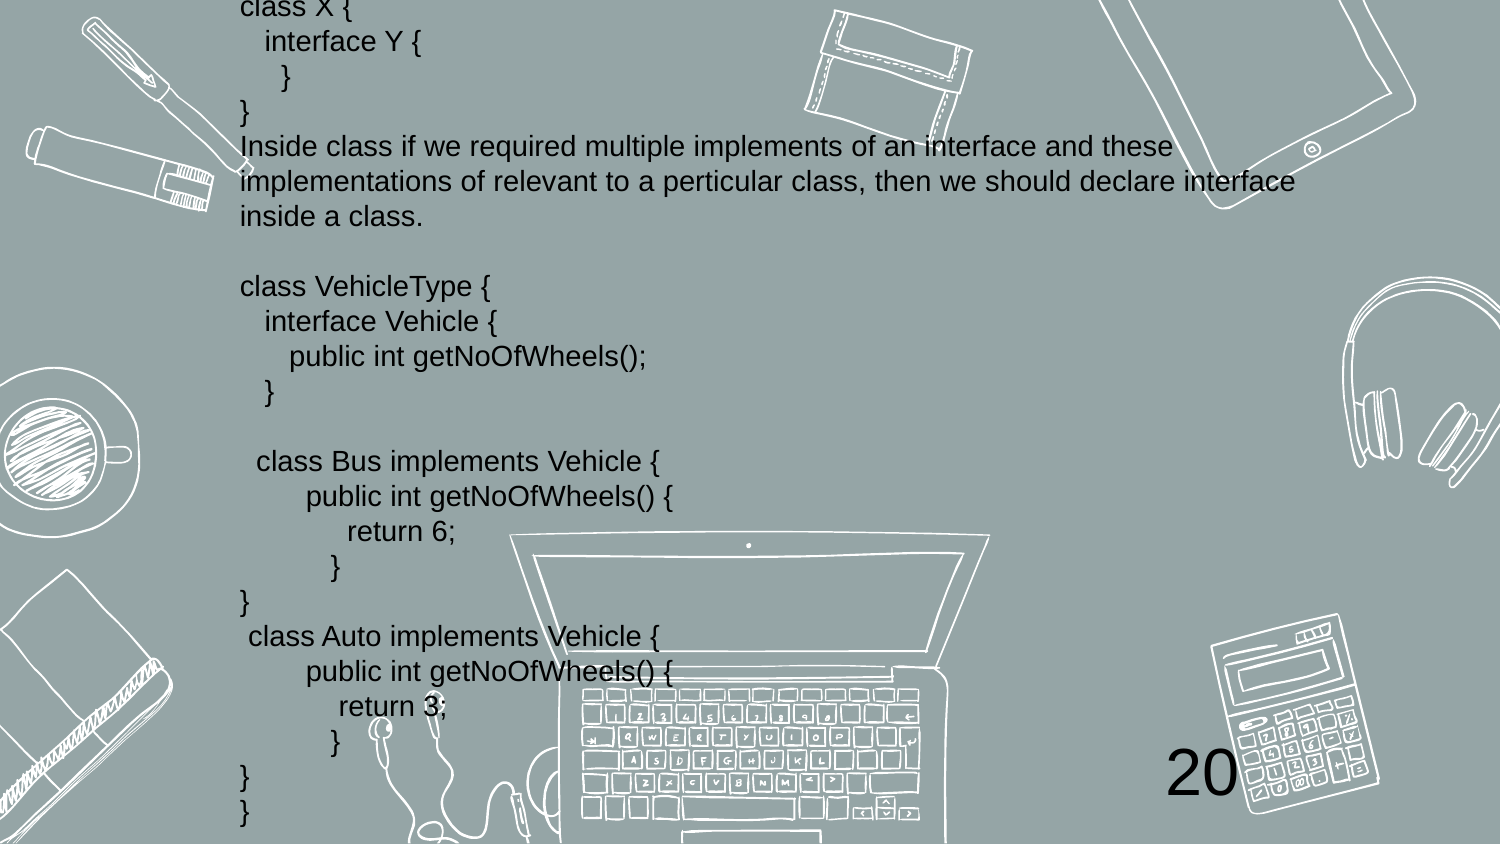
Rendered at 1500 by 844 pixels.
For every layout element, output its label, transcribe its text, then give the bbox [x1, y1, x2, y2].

text_box 20 [1150, 721, 1255, 817]
text_box class X { interface Y { } } Inside class if we required multiple implements of an interface and these implementations of relevant to a perticular class, then we should declare interface inside a class. class VehicleType { interface Vehicle { public int getNoOfWheels(); } class Bus implements Vehicle { public int getNoOfWheels() { return 6; } } class Auto implements Vehicle { public int getNoOfWheels() { return 3; } } } [225, 0, 1375, 835]
